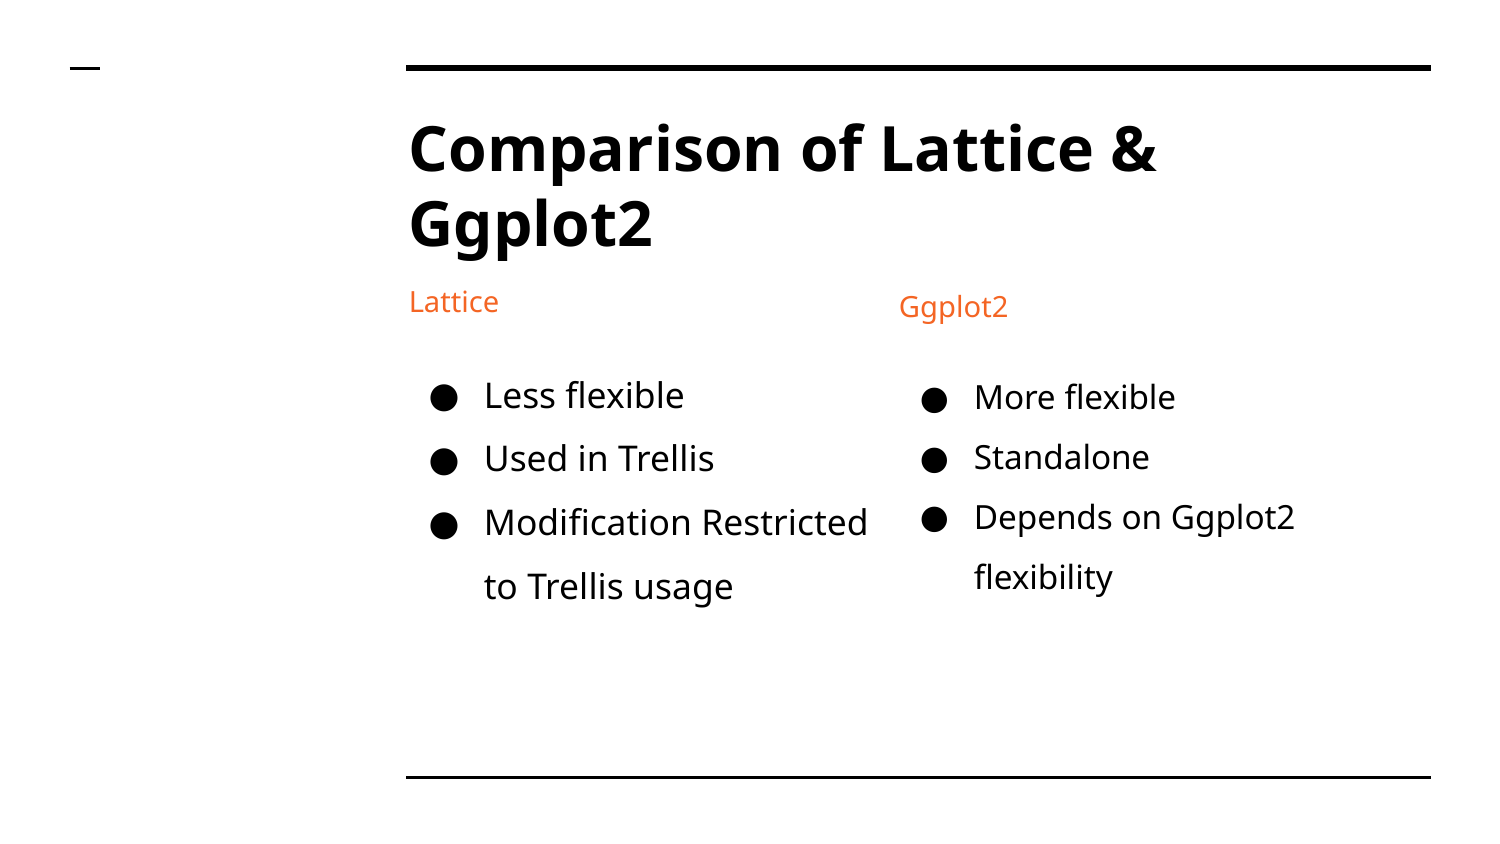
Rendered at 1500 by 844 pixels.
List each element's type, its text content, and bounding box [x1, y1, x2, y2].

list Lattice Less flexible Used in Trellis Modification Restricted to Trellis usage [393, 262, 898, 756]
title Comparison of Lattice & Ggplot2 [393, 94, 1431, 199]
list Ggplot2 More flexible Standalone Depends on Ggplot2 flexibility [883, 267, 1388, 761]
